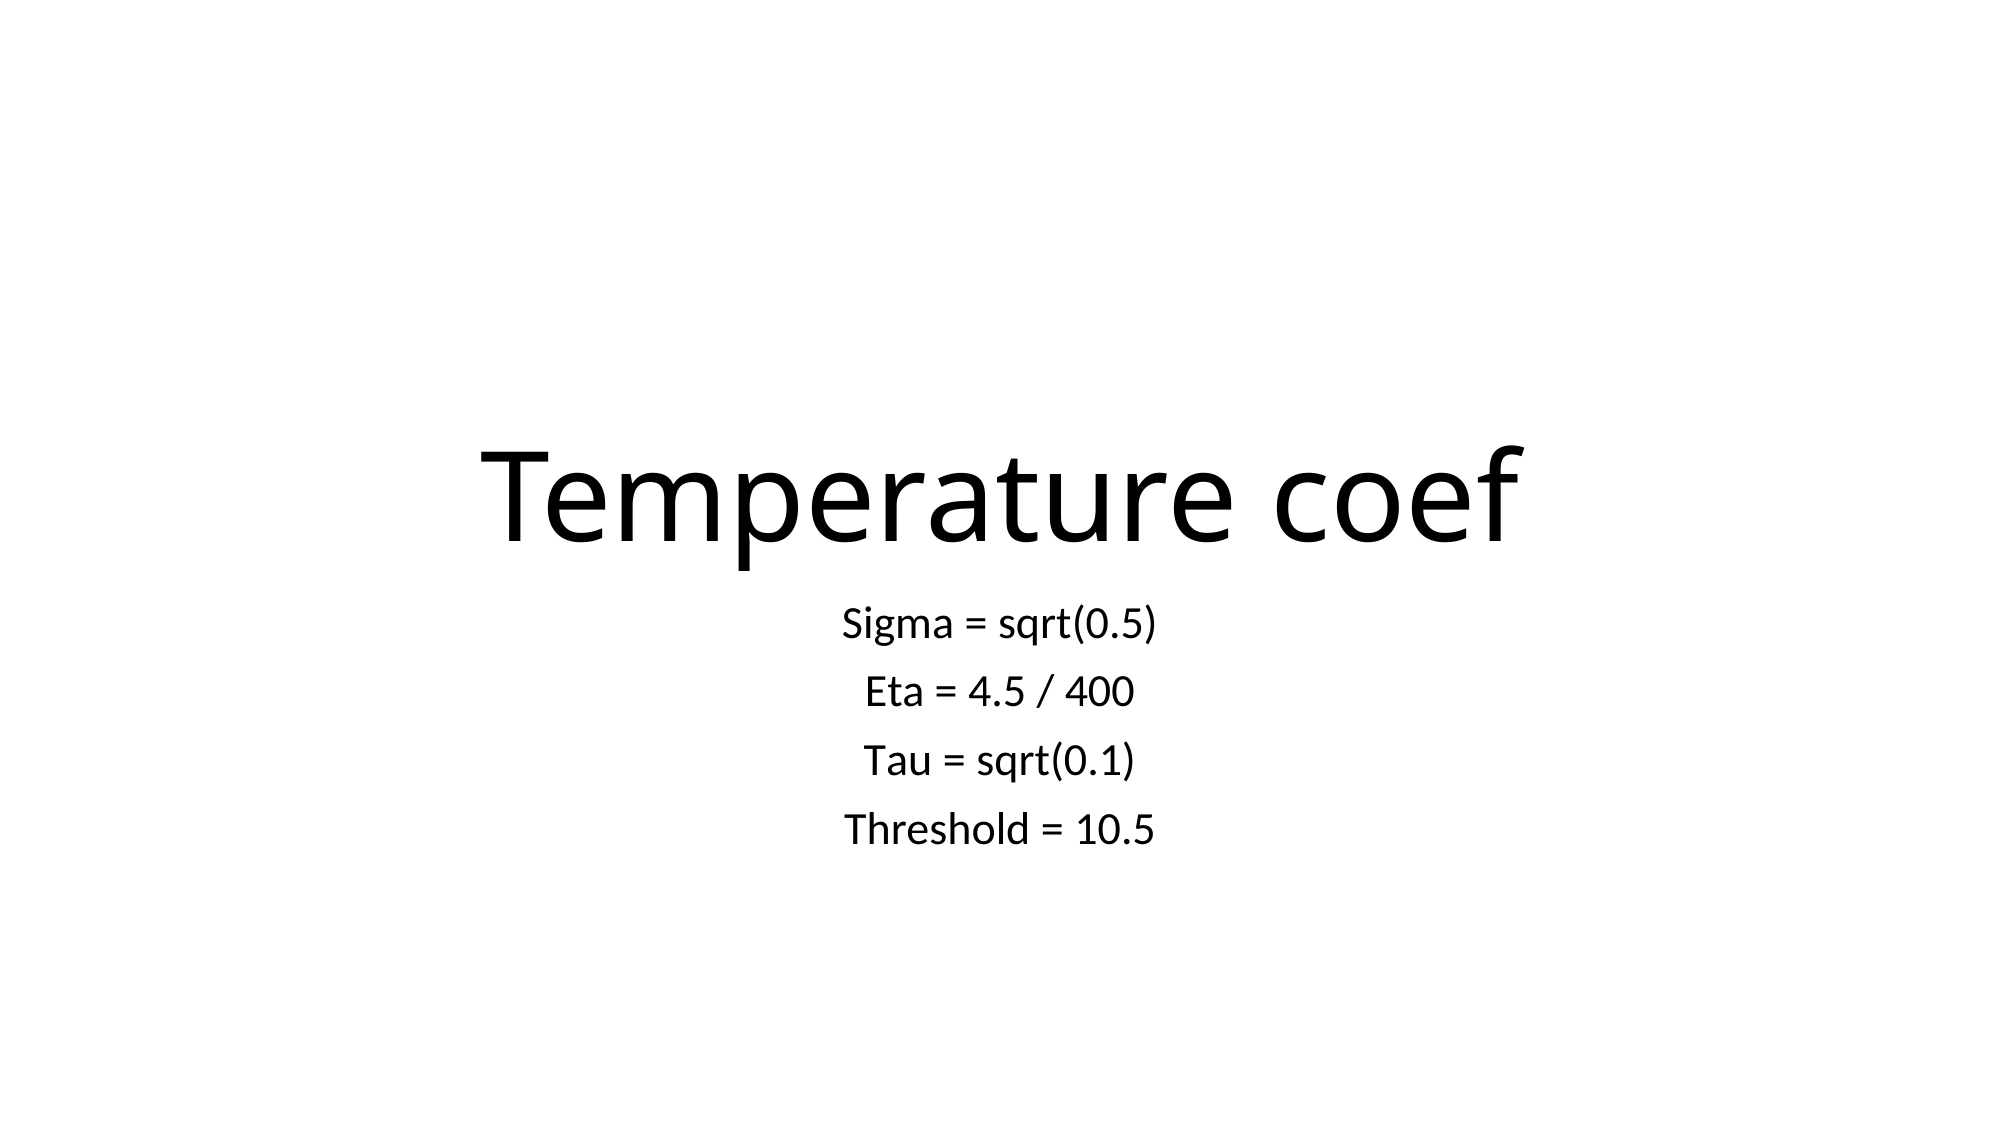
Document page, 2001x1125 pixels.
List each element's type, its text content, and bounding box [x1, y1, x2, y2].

title Temperature coef [249, 184, 1750, 576]
subtitle Sigma = sqrt(0.5) Eta = 4.5 / 400 Tau = sqrt(0.1) Threshold = 10.5 [249, 590, 1750, 863]
